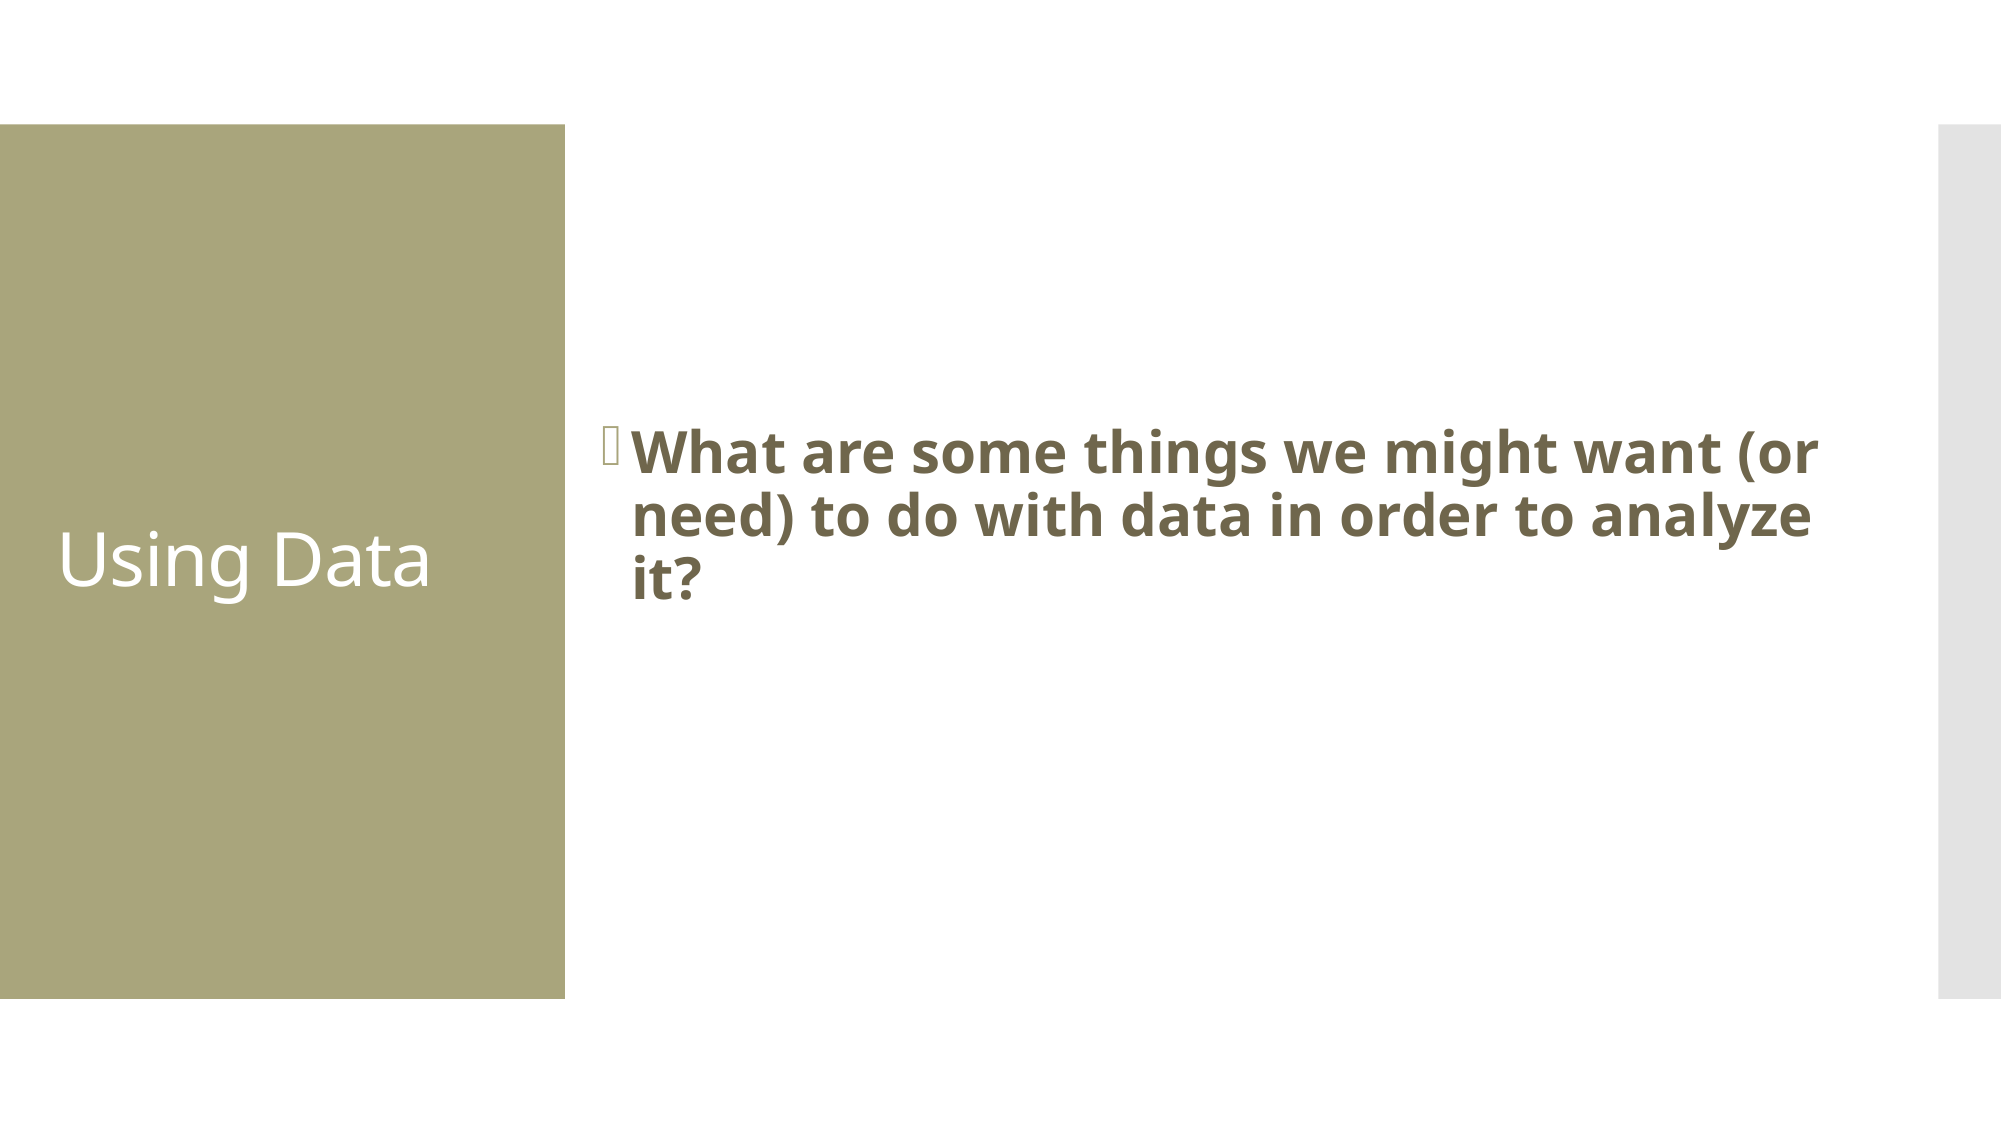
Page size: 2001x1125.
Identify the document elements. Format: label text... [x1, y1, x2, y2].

title Using Data [41, 184, 525, 940]
list What are some things we might want (or need) to do with data in order to analyze it? [586, 141, 1907, 982]
